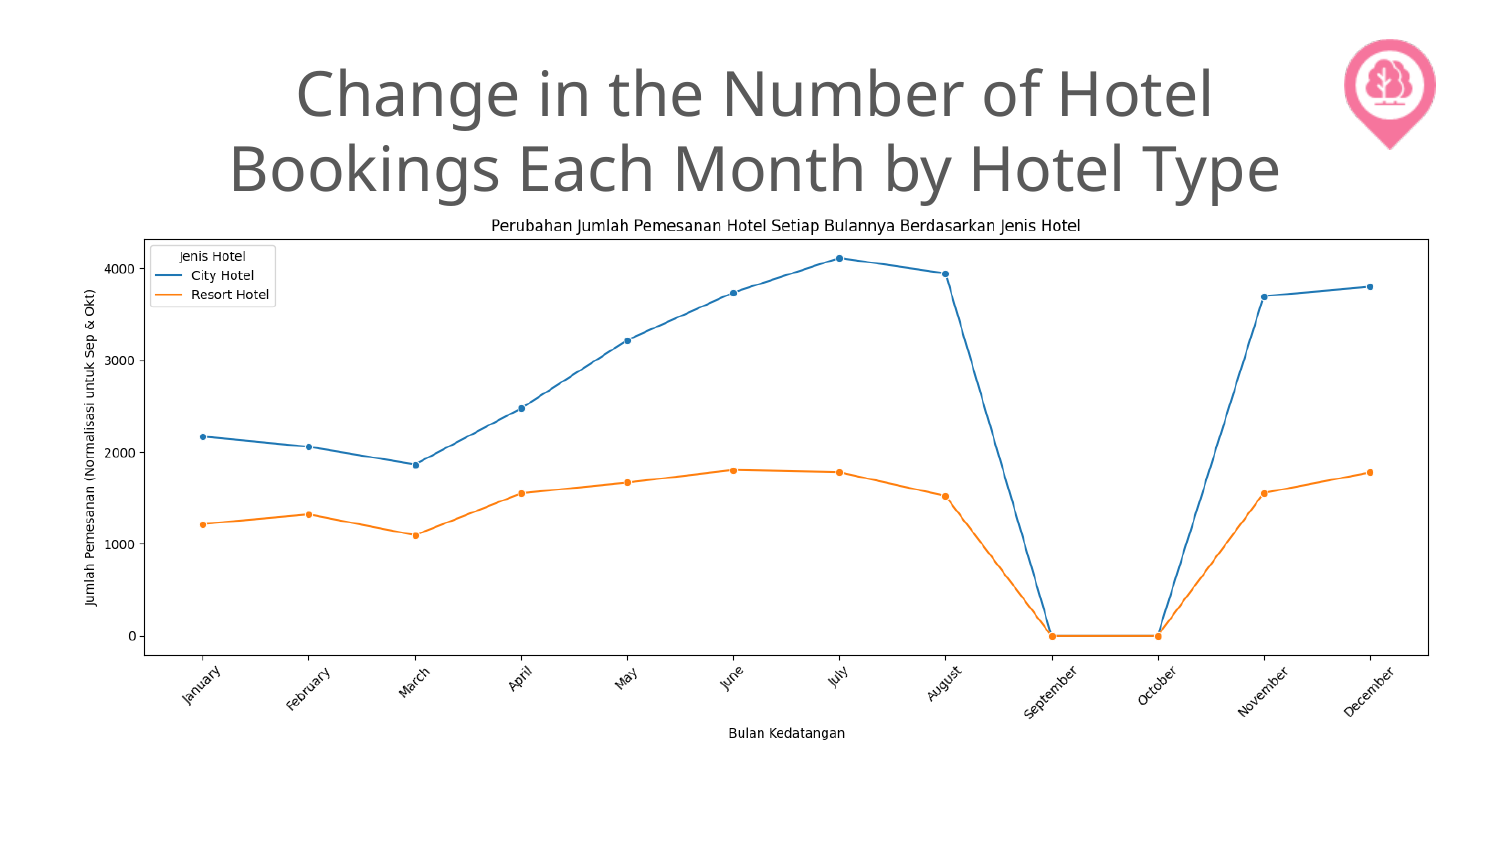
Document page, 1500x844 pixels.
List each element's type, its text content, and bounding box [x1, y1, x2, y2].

picture [75, 209, 1436, 749]
picture [1344, 39, 1436, 151]
title Change in the Number of Hotel Bookings Each Month by Hotel Type [181, 39, 1331, 134]
